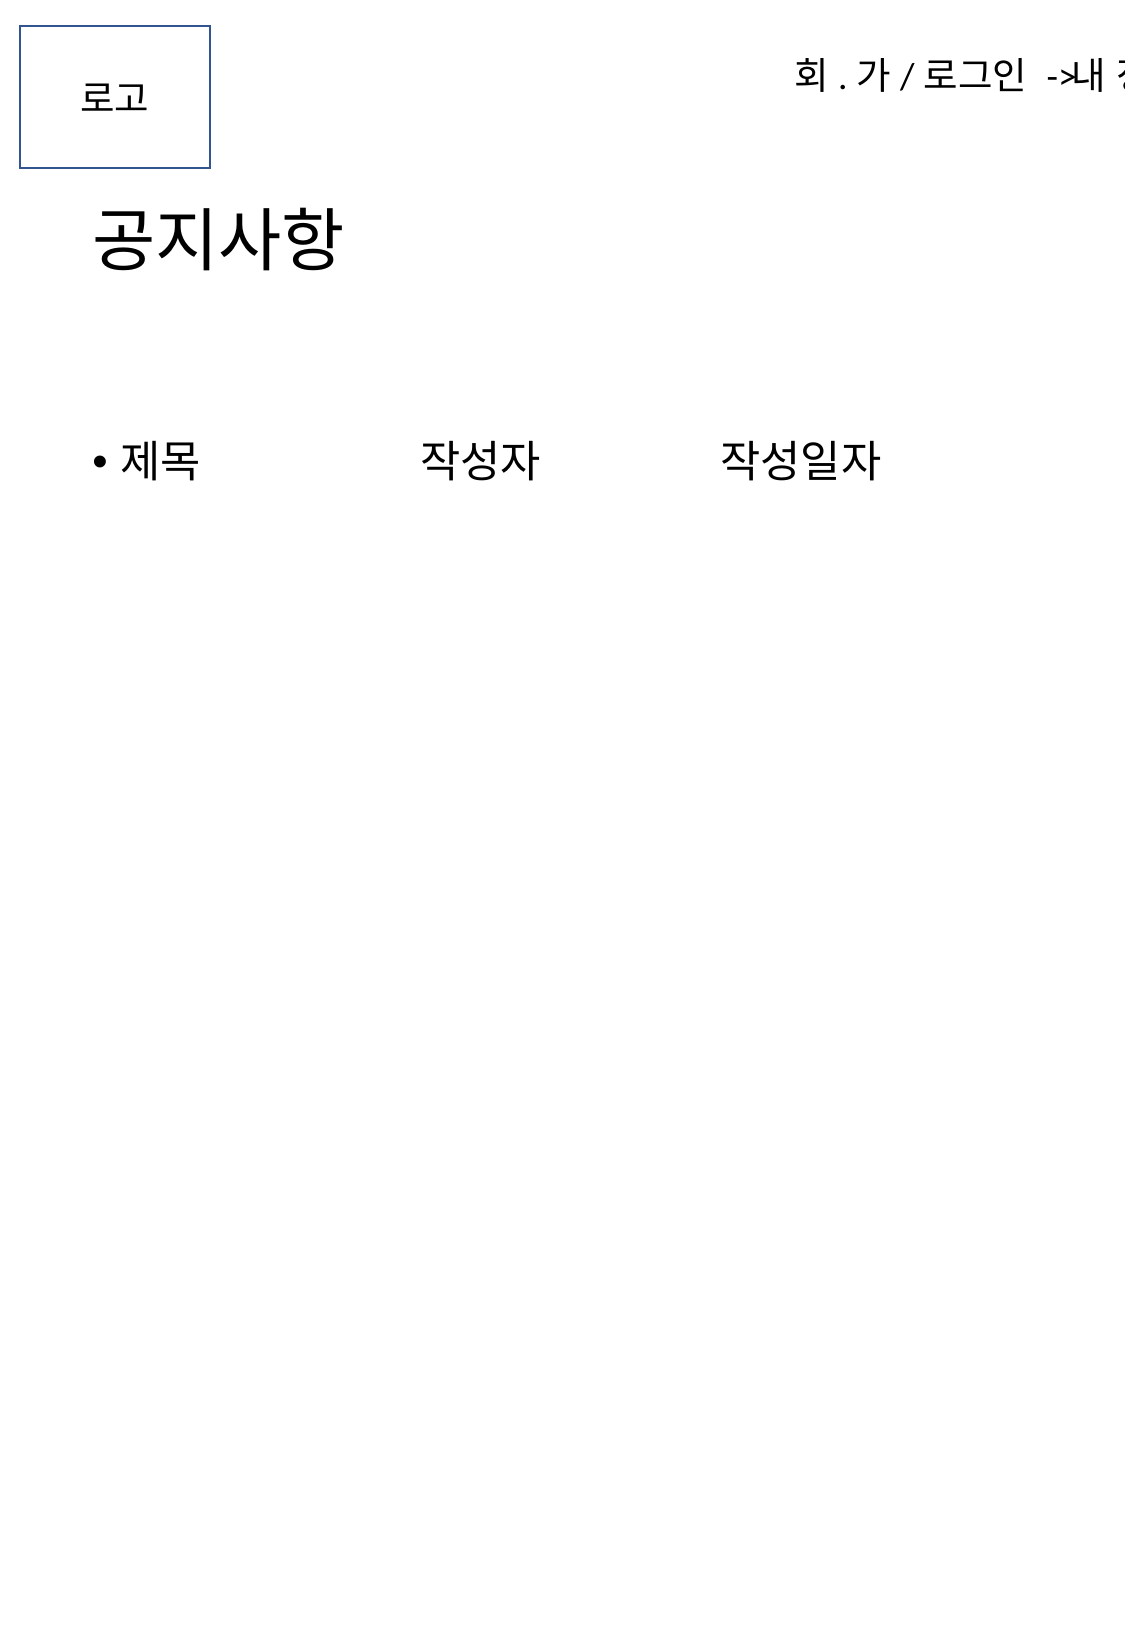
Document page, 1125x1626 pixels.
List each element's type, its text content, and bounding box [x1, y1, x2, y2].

list 제목 작성자 작성일자 [77, 432, 1048, 1464]
title 공지사항 [77, 86, 1048, 401]
